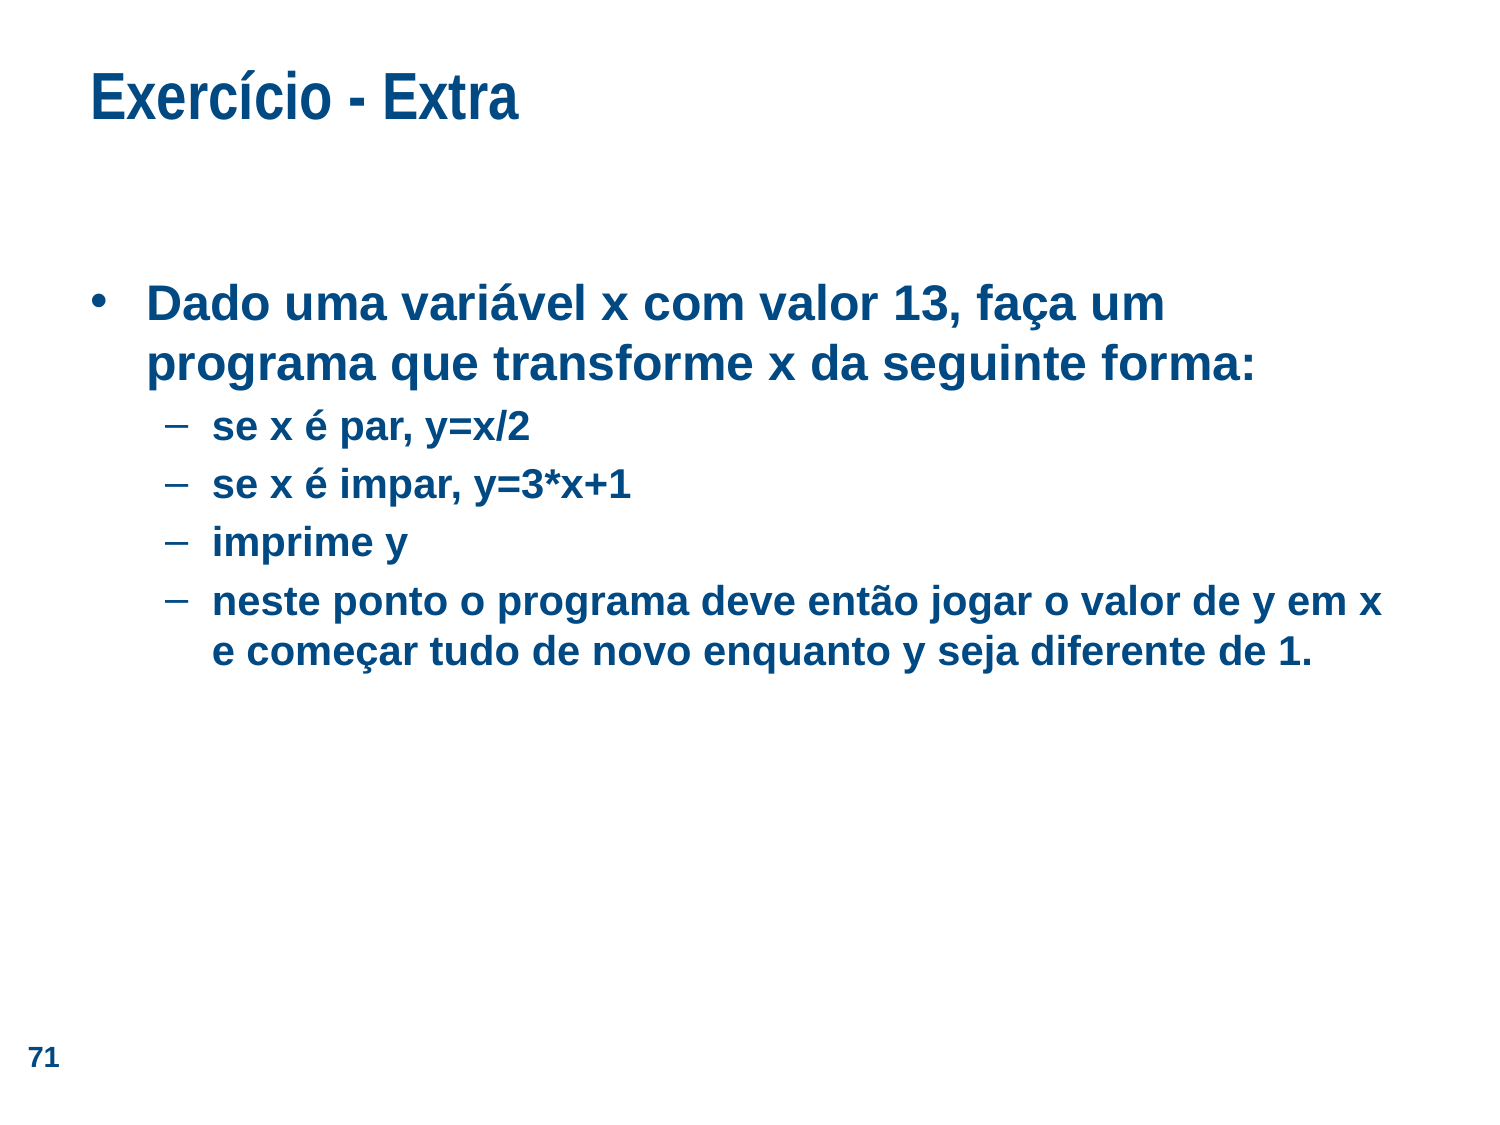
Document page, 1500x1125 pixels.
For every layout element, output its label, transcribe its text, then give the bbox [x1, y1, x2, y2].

text_box Dado uma variável x com valor 13, faça um programa que transforme x da seguinte forma: se x é par, y=x/2 se x é impar, y=3*x+1 imprime y neste ponto o programa deve então jogar o valor de y em x e começar tudo de novo enquanto y seja diferente de 1. [74, 262, 1425, 1006]
text_box ‹#› [0, 1024, 88, 1088]
text_box Exercício - Extra [74, 45, 1425, 233]
